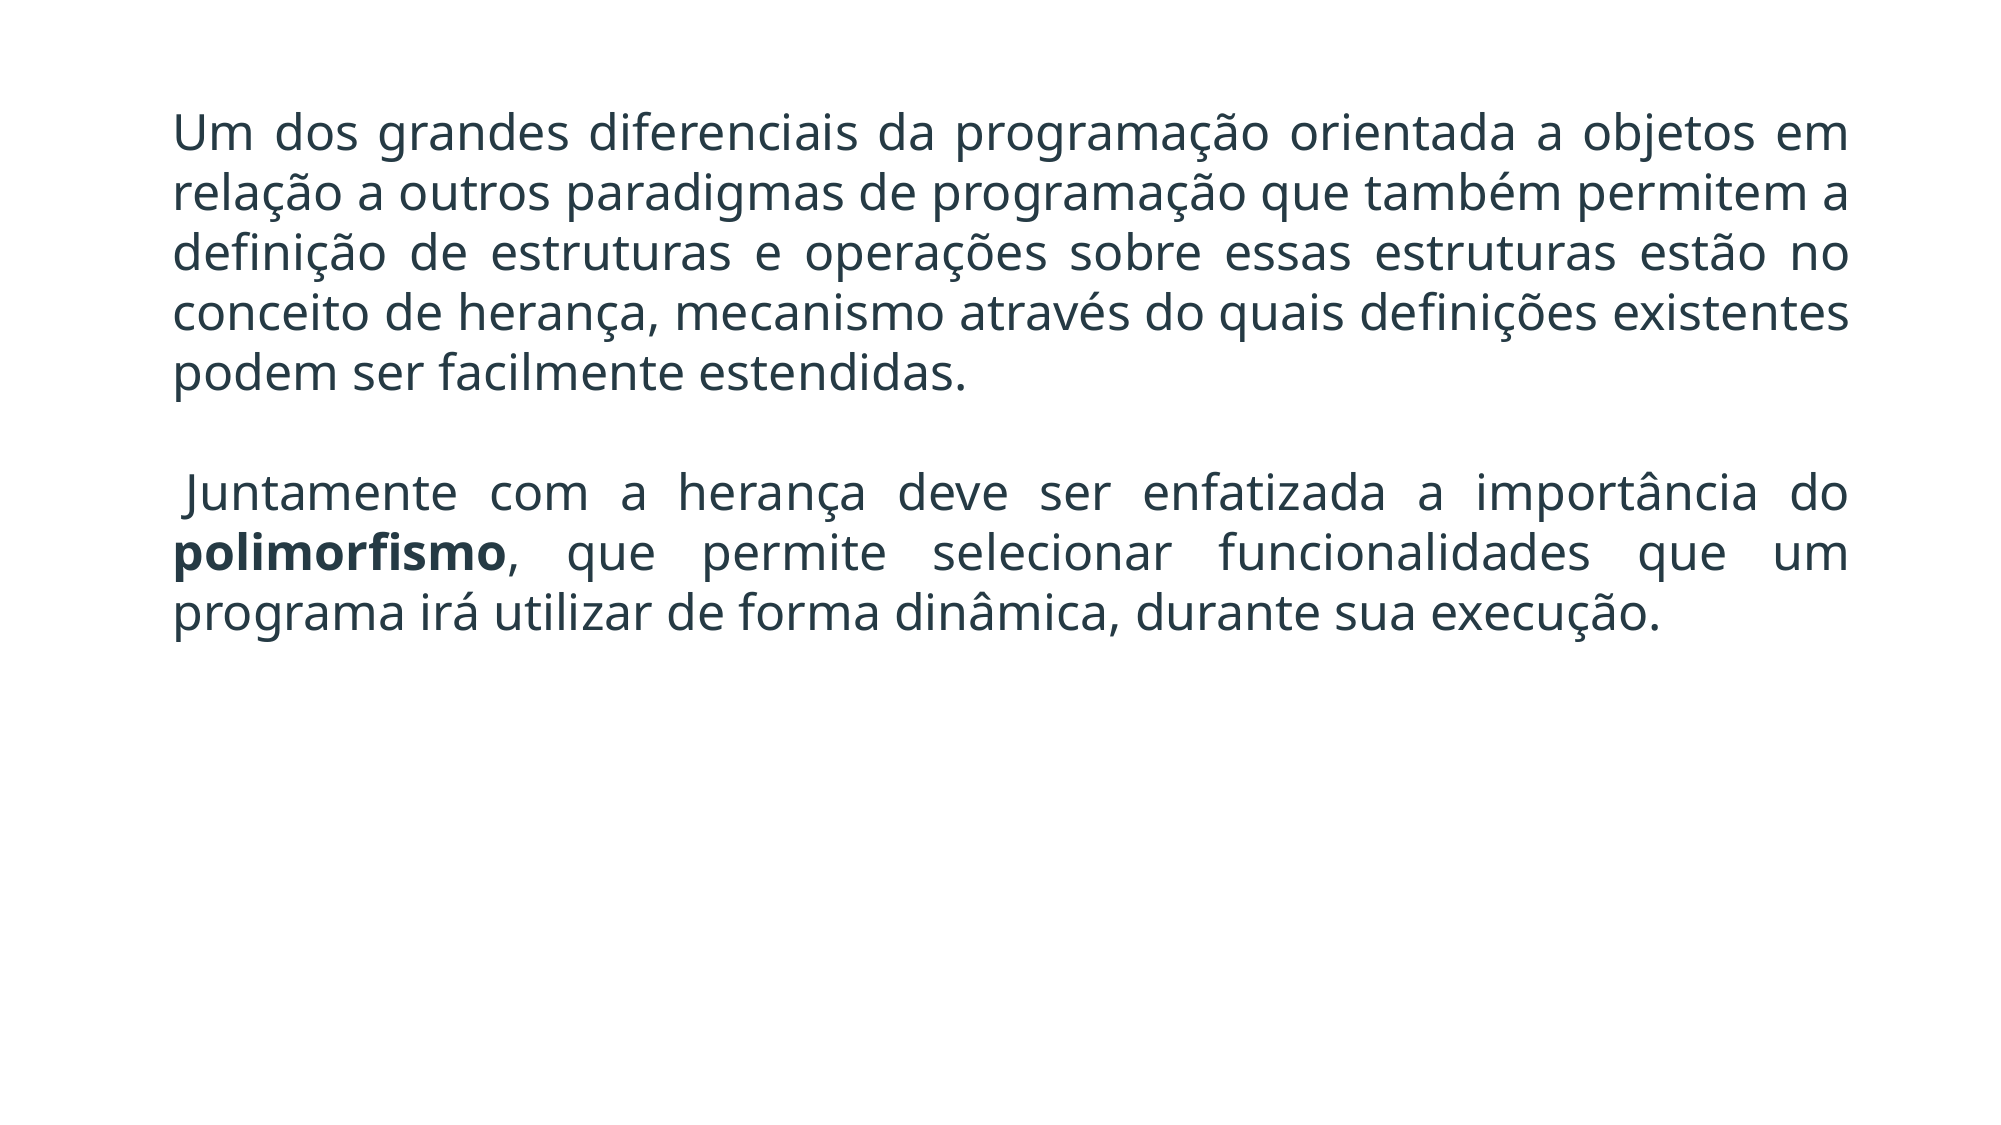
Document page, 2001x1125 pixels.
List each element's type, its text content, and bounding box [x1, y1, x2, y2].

text_box Um dos grandes diferenciais da programação orientada a objetos em relação a outros paradigmas de programação que também permitem a definição de estruturas e operações sobre essas estruturas estão no conceito de herança, mecanismo através do quais definições existentes podem ser facilmente estendidas. Juntamente com a herança deve ser enfatizada a importância do polimorfismo, que permite selecionar funcionalidades que um programa irá utilizar de forma dinâmica, durante sua execução. [157, 92, 1866, 648]
